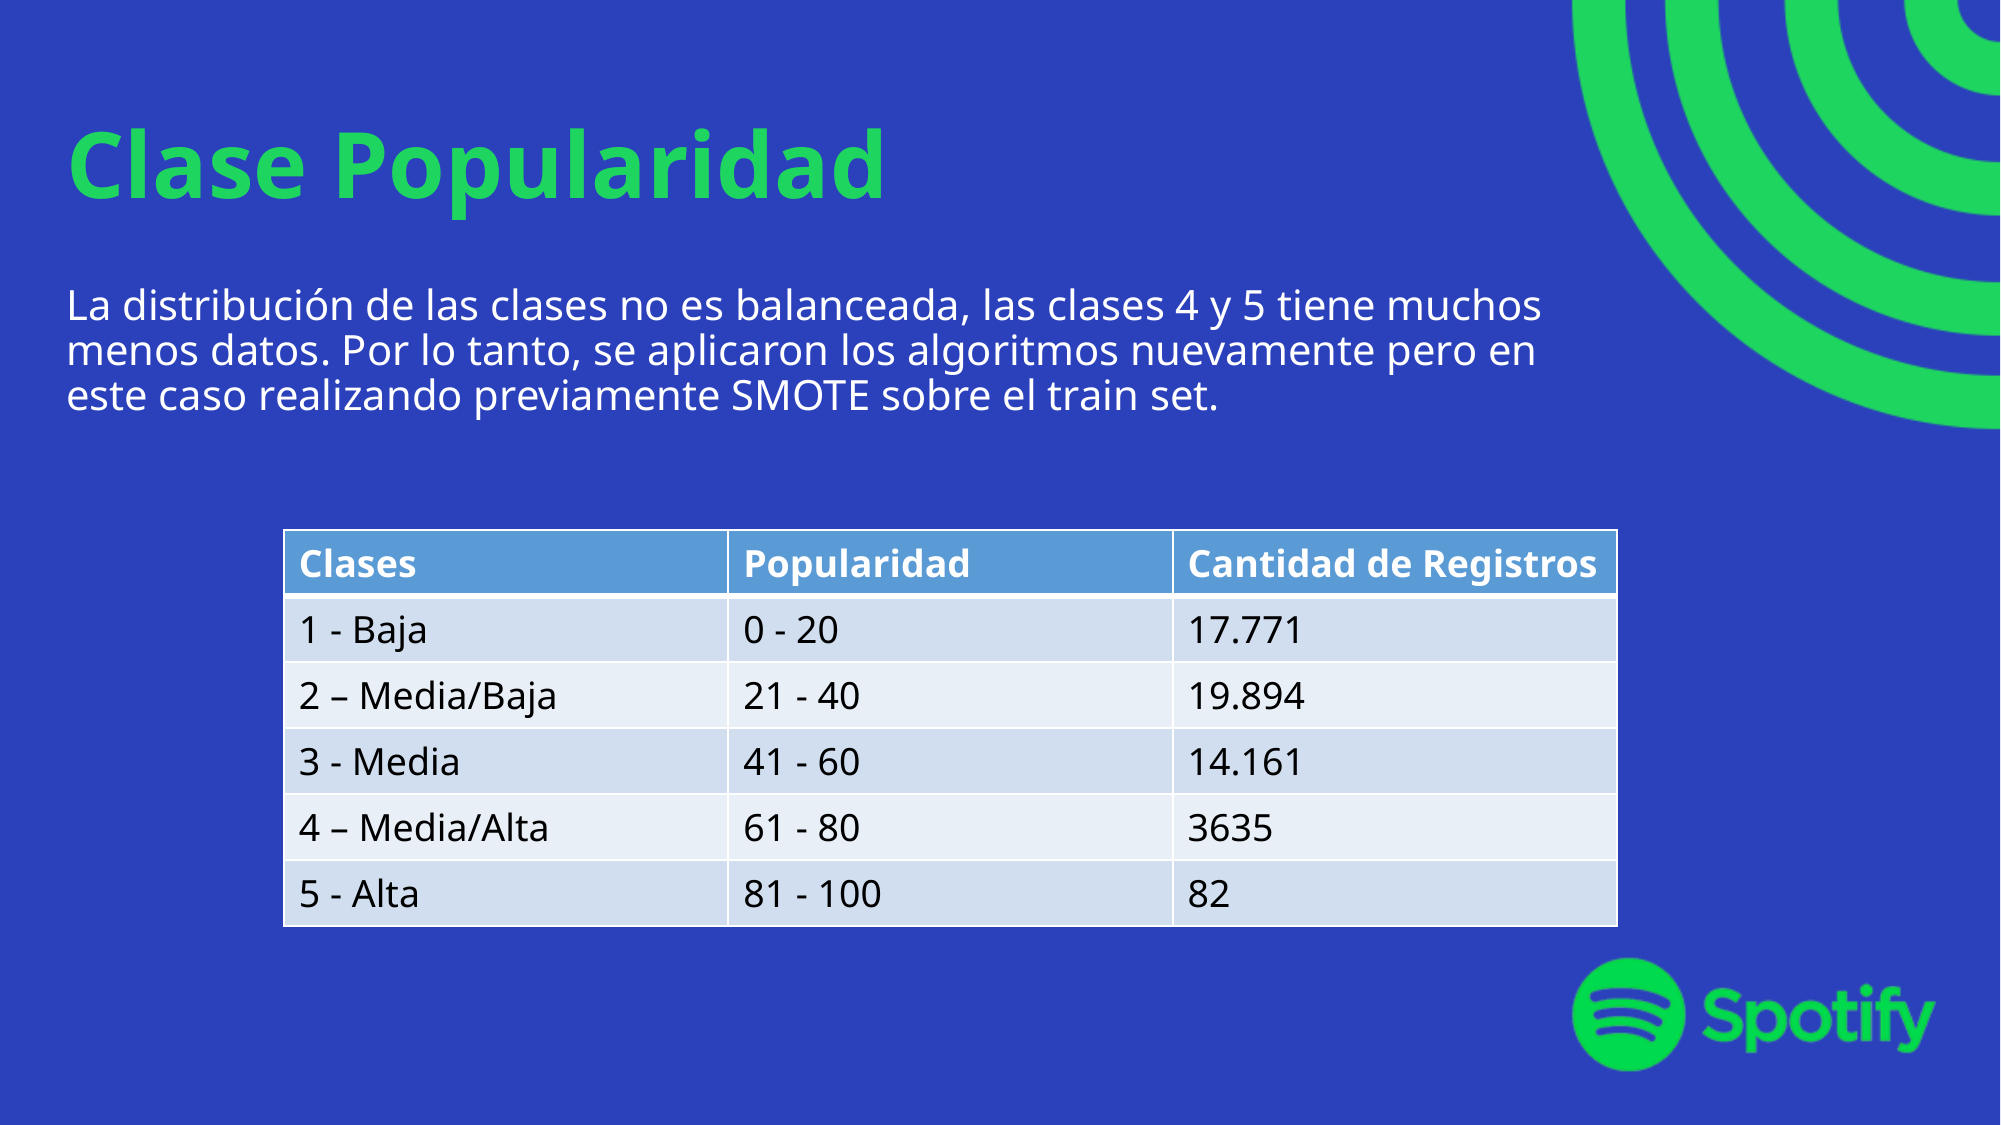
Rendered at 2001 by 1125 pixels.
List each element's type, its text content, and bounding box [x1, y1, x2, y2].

table_cell 21 - 40 [729, 663, 1172, 727]
title Clase Popularidad [51, 59, 1733, 278]
table_cell 19.894 [1174, 663, 1616, 727]
table_cell 3635 [1174, 795, 1616, 859]
picture [0, 0, 2001, 1125]
text_box La distribución de las clases no es balanceada, las clases 4 y 5 tiene muchos menos datos. Por lo tanto, se aplicaron los algoritmos nuevamente pero en este caso realizando previamente SMOTE sobre el train set. [51, 277, 1618, 495]
table_cell 3 - Media [285, 729, 727, 793]
table_header Clases [285, 531, 727, 593]
table_cell 81 - 100 [729, 861, 1172, 925]
table_cell 2 – Media/Baja [285, 663, 727, 727]
table_cell 82 [1174, 861, 1616, 925]
table_cell 0 - 20 [729, 599, 1172, 661]
table_cell 1 - Baja [285, 599, 727, 661]
table_cell 5 - Alta [285, 861, 727, 925]
table_cell 41 - 60 [729, 729, 1172, 793]
table_cell 61 - 80 [729, 795, 1172, 859]
table_header Popularidad [729, 531, 1172, 593]
table_cell 14.161 [1174, 729, 1616, 793]
table_cell 4 – Media/Alta [285, 795, 727, 859]
table_cell 17.771 [1174, 599, 1616, 661]
table_header Cantidad de Registros [1174, 531, 1616, 593]
